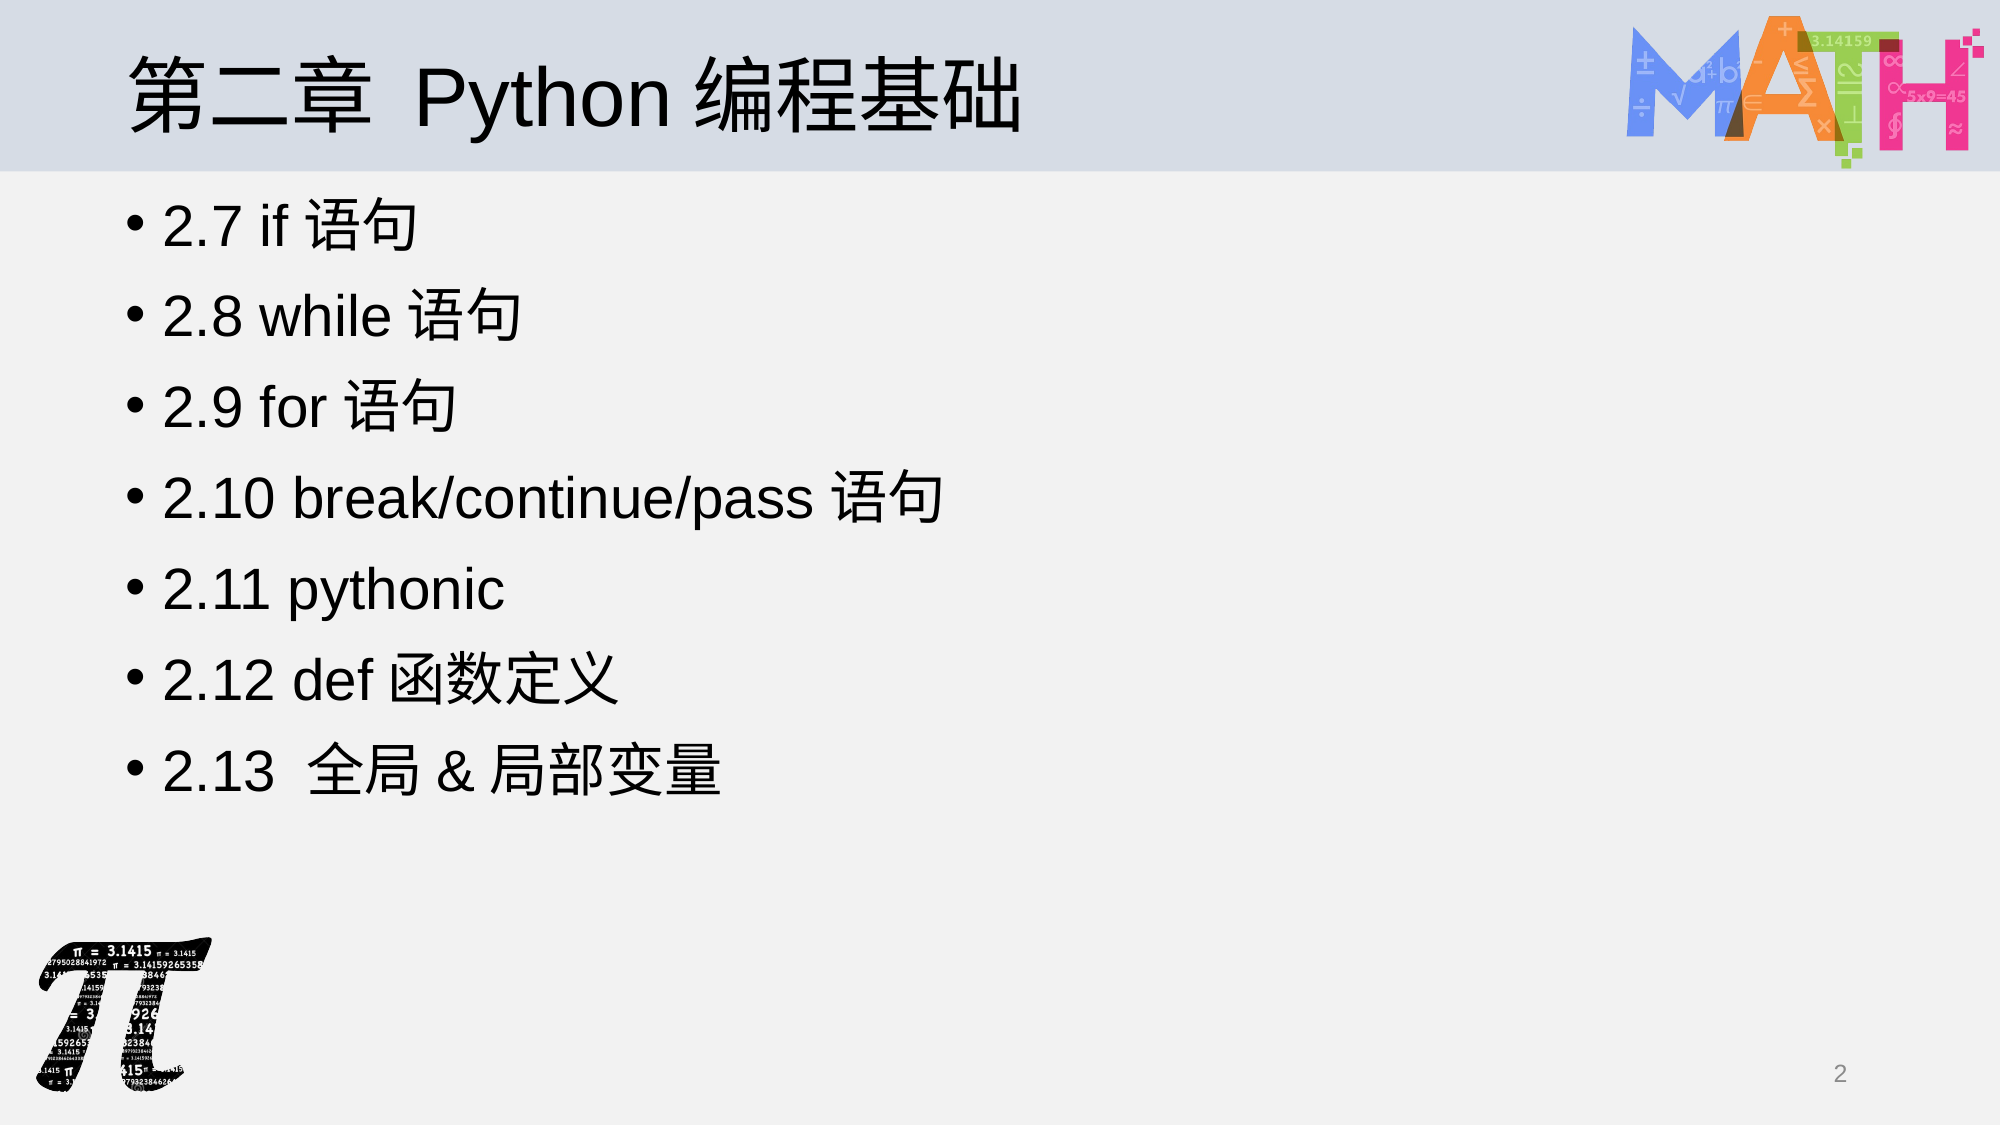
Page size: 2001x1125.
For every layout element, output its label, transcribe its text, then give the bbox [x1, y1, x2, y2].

title 第二章 Python编程基础 [109, 18, 1890, 153]
slide_number 2 [1412, 1043, 1863, 1103]
list 2.7 if语句 2.8 while语句 2.9 for语句 2.10 break/continue/pass语句 2.11 pythonic 2.12 def函数定义 2.13 全局&局部变量 [109, 180, 1890, 1043]
picture [1626, 15, 1984, 169]
picture [36, 937, 212, 1092]
